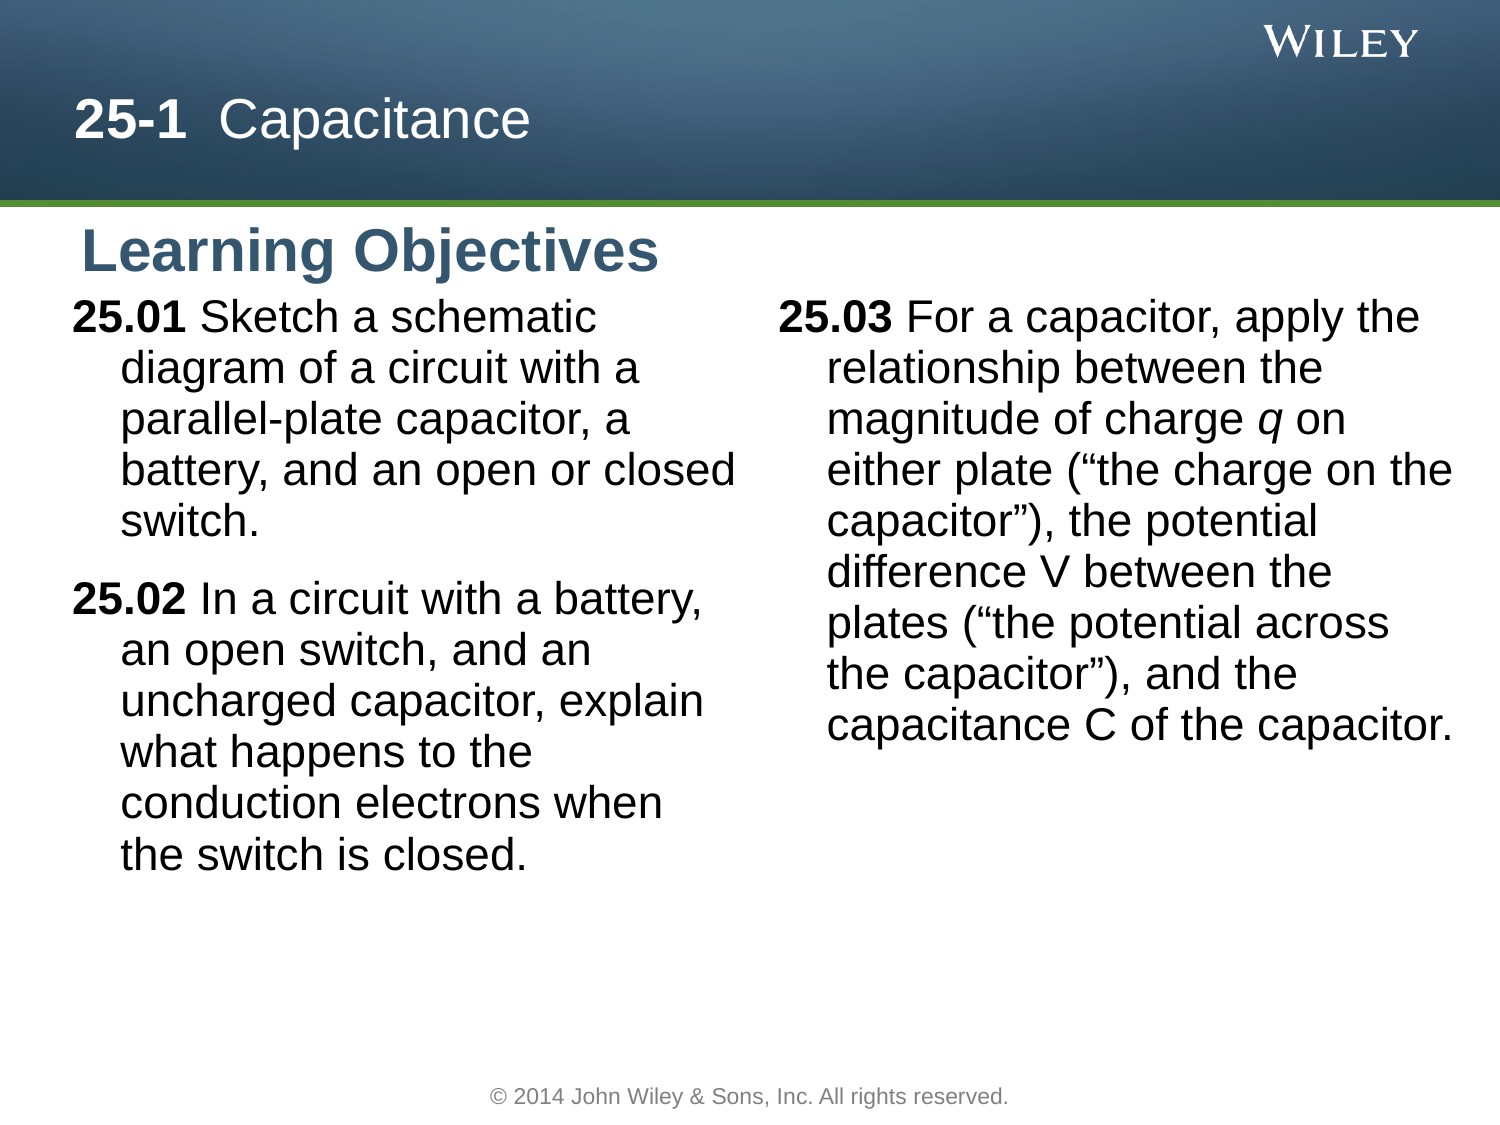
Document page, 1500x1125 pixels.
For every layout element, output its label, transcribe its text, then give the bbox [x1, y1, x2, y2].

title 25-1 Capacitance [74, 44, 1425, 191]
list 25.01 Sketch a schematic diagram of a circuit with a parallel-plate capacitor, a battery, and an open or closed switch. 25.02 In a circuit with a battery, an open switch, and an uncharged capacitor, explain what happens to the conduction electrons when the switch is closed. [56, 287, 745, 1101]
text_box Learning Objectives [67, 201, 1429, 281]
picture [0, 0, 1500, 207]
footer © 2014 John Wiley & Sons, Inc. All rights reserved. [368, 1064, 1132, 1125]
list 25.03 For a capacitor, apply the relationship between the magnitude of charge q on either plate (“the charge on the capacitor”), the potential difference V between the plates (“the potential across the capacitor”), and the capacitance C of the capacitor. [762, 287, 1465, 1032]
